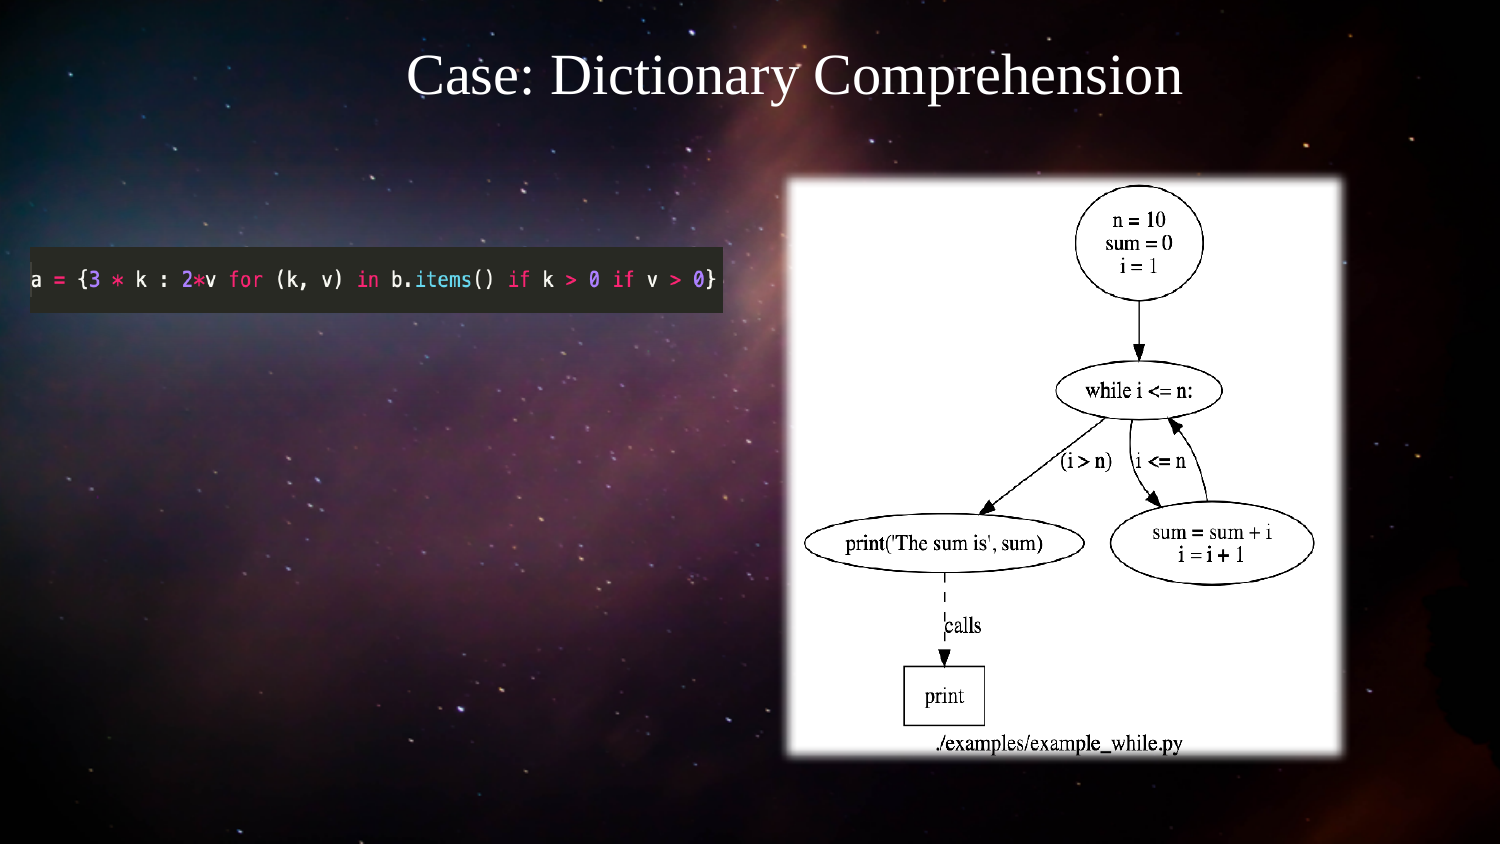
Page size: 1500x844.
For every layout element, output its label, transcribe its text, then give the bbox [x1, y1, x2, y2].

picture [0, 0, 1500, 844]
text_box Case: Dictionary Comprehension [391, 28, 1247, 114]
